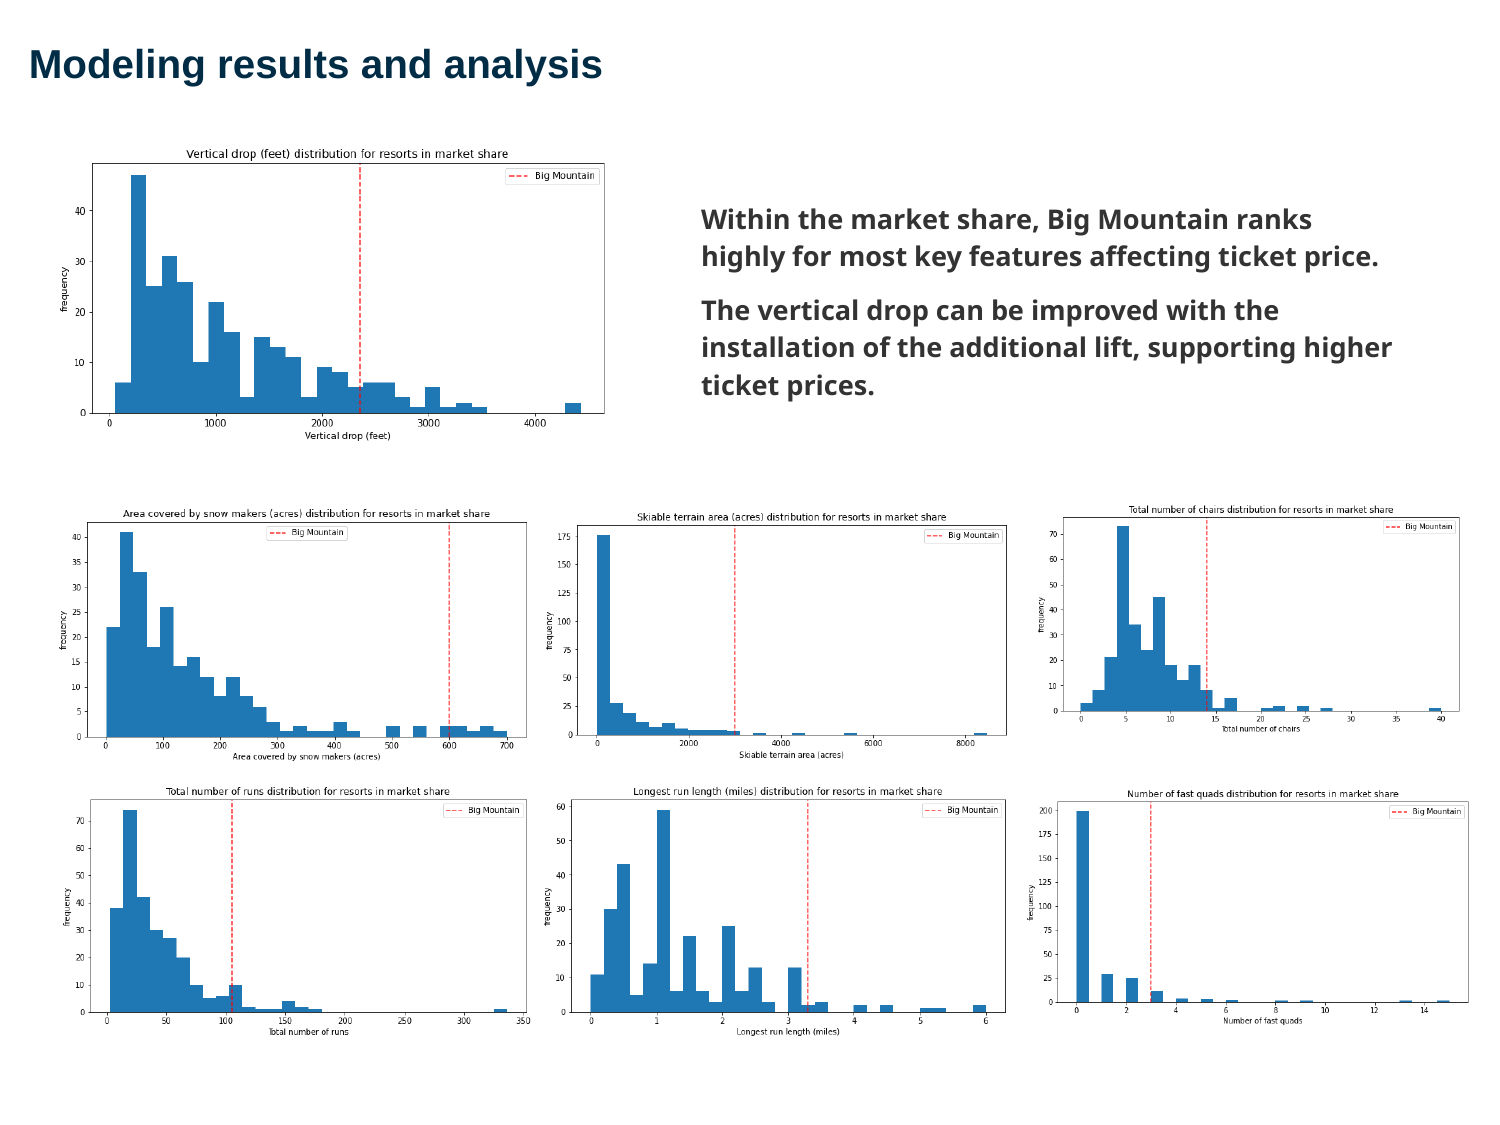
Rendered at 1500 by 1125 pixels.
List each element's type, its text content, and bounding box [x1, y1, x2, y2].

picture [55, 781, 1012, 1043]
text_box Within the market share, Big Mountain ranks highly for most key features affecting ticket price. The vertical drop can be improved with the installation of the additional lift, supporting higher ticket prices. [686, 182, 1409, 416]
title Modeling results and analysis [28, 38, 1472, 88]
picture [55, 140, 615, 449]
picture [539, 510, 1018, 762]
picture [1024, 501, 1478, 741]
picture [55, 501, 534, 771]
picture [1024, 785, 1478, 1030]
